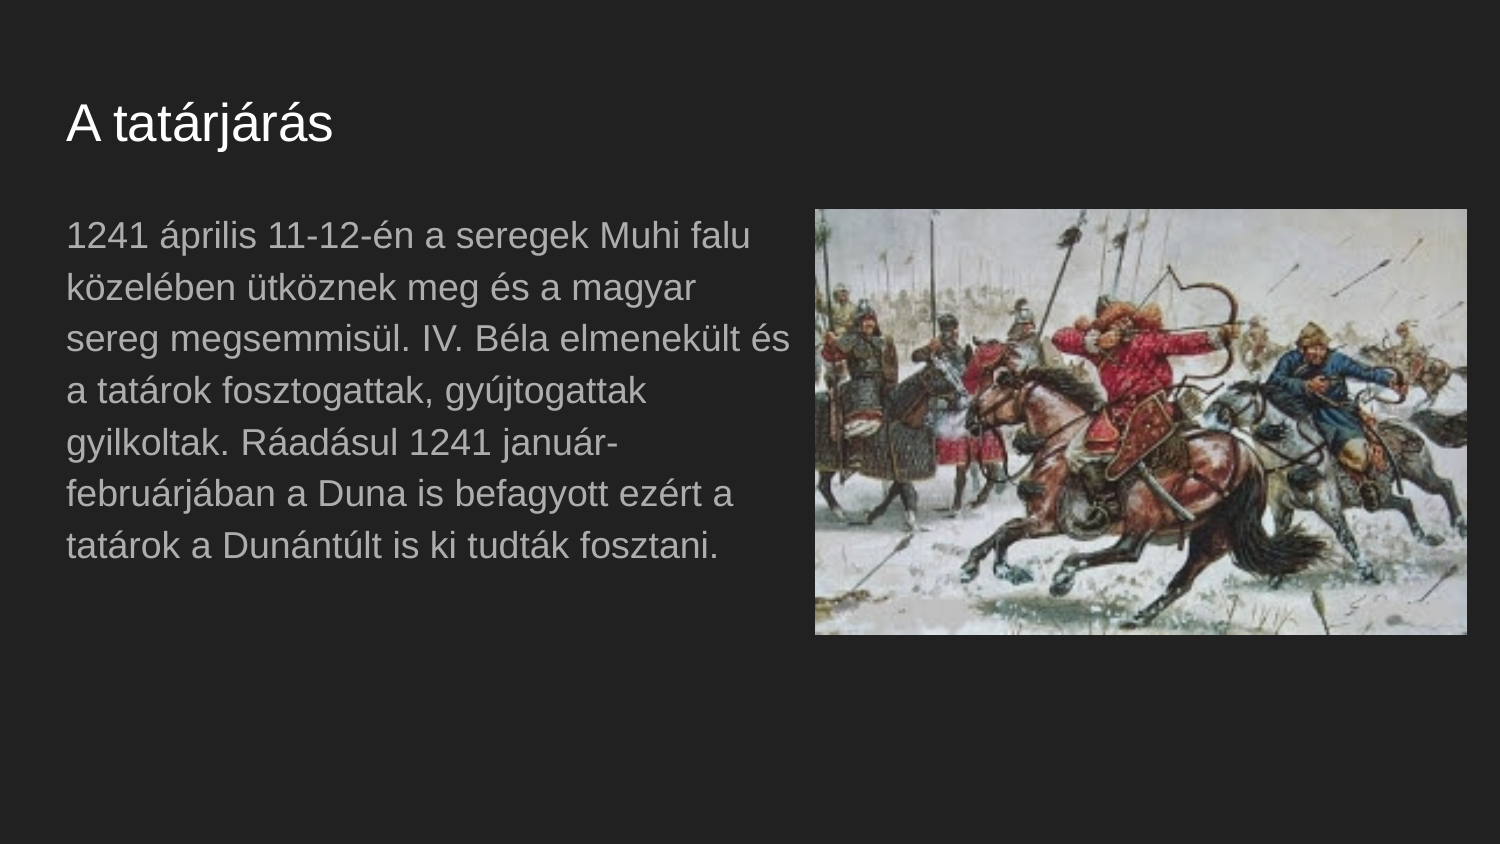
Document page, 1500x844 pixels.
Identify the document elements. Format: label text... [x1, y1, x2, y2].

picture [815, 209, 1467, 635]
list 1241 április 11-12-én a seregek Muhi falu közelében ütköznek meg és a magyar sereg megsemmisül. IV. Béla elmenekült és a tatárok fosztogattak, gyújtogattak gyilkoltak. Ráadásul 1241 január-februárjában a Duna is befagyott ezért a tatárok a Dunántúlt is ki tudták fosztani. [51, 189, 811, 750]
title A tatárjárás [51, 72, 1449, 167]
